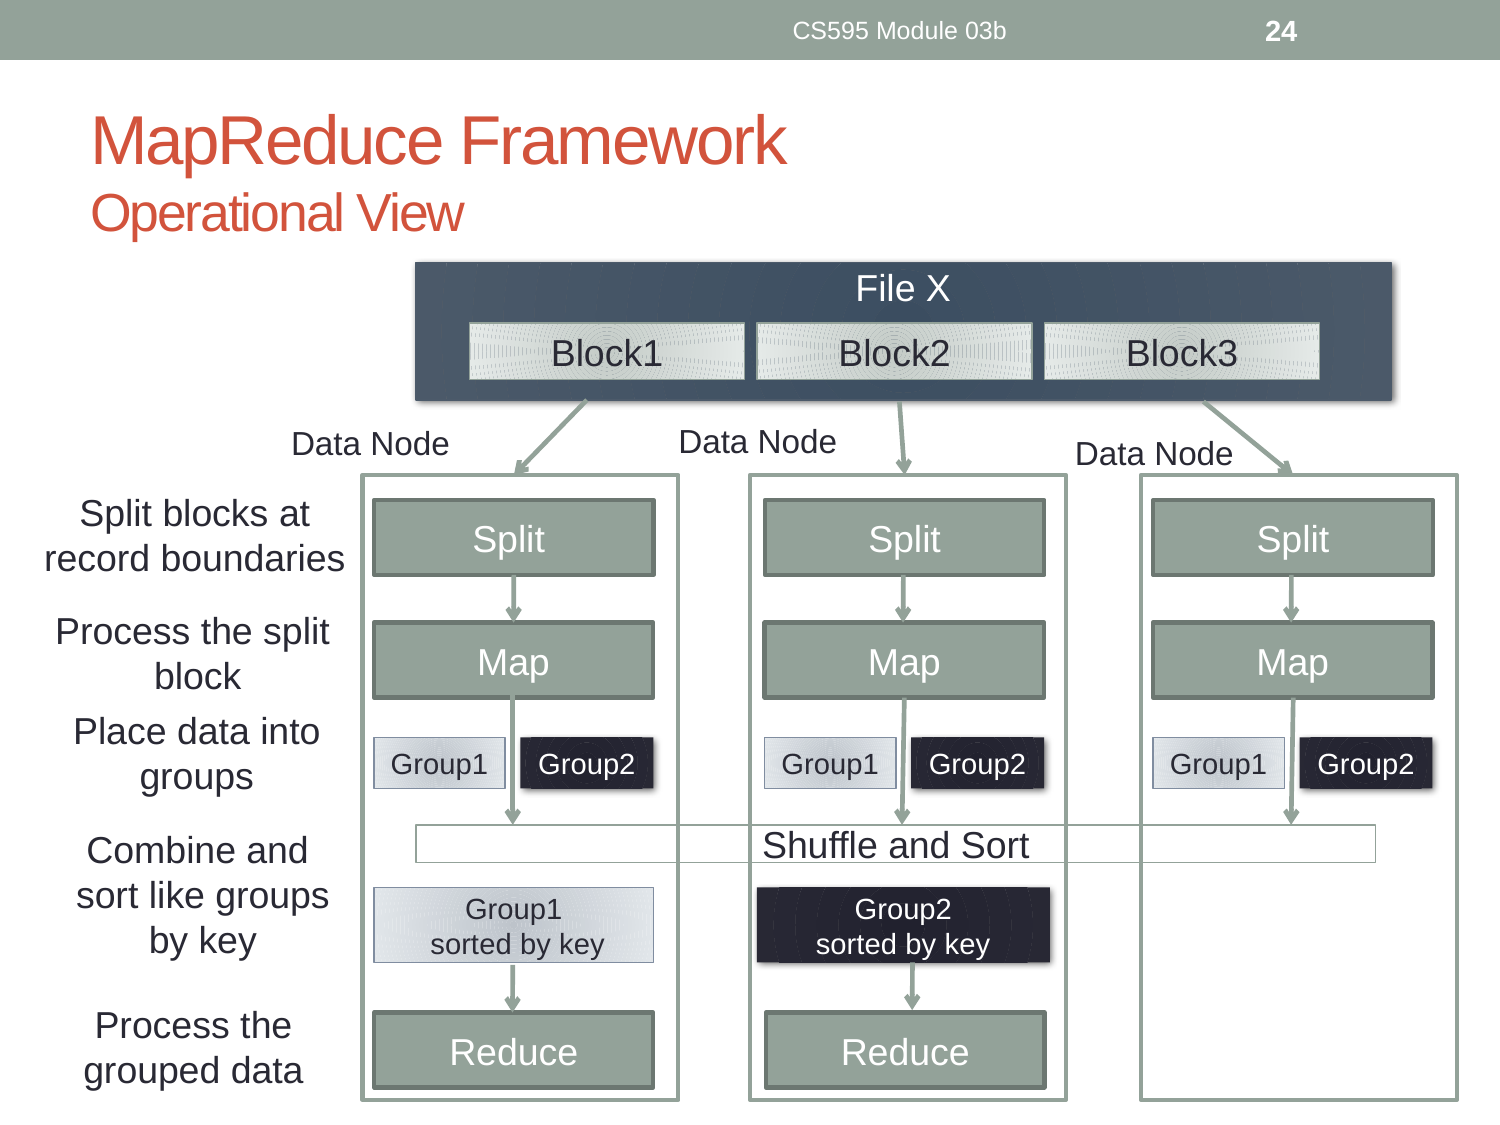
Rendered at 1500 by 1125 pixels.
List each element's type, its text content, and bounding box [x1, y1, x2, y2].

text_box Map [1151, 620, 1435, 700]
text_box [513, 399, 588, 476]
text_box [360, 473, 680, 1102]
footer CS595 Module 03b [562, 3, 1238, 57]
text_box Data Node [663, 412, 853, 468]
text_box Group1 [373, 737, 506, 789]
text_box Process the split block [40, 599, 345, 705]
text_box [1203, 401, 1294, 476]
text_box Group2 [1303, 737, 1433, 789]
title MapReduce Framework Operational View [75, 87, 1425, 250]
text_box Split [372, 498, 656, 577]
text_box Map [762, 620, 1046, 700]
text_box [1290, 697, 1294, 825]
text_box [748, 863, 1068, 1102]
text_box Split blocks at record boundaries [29, 481, 361, 587]
text_box Group2 [914, 737, 1045, 789]
text_box Group2 [521, 737, 654, 789]
text_box Reduce [372, 1010, 655, 1090]
text_box Block2 [756, 322, 1033, 380]
text_box Data Node [276, 414, 465, 469]
text_box Place data into groups [58, 699, 336, 805]
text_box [899, 401, 905, 476]
text_box Map [372, 620, 655, 700]
text_box Group1 sorted by key [373, 887, 654, 963]
text_box Process the grouped data [68, 993, 319, 1099]
text_box [1139, 473, 1459, 1102]
text_box [748, 473, 1068, 824]
text_box Split [1151, 498, 1435, 577]
text_box Data Node [1060, 424, 1202, 480]
text_box Block1 [469, 322, 745, 380]
text_box Group2 sorted by key [756, 887, 1050, 963]
text_box Shuffle and Sort [415, 824, 1376, 863]
text_box Split [763, 498, 1046, 577]
text_box Group1 [1152, 737, 1285, 789]
text_box Combine and sort like groups by key [61, 818, 345, 969]
text_box Group1 [764, 737, 897, 789]
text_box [901, 697, 905, 825]
slide_number 24 [1250, 3, 1425, 57]
text_box File X [415, 262, 1392, 401]
text_box Reduce [764, 1010, 1047, 1090]
text_box Block3 [1044, 322, 1320, 380]
